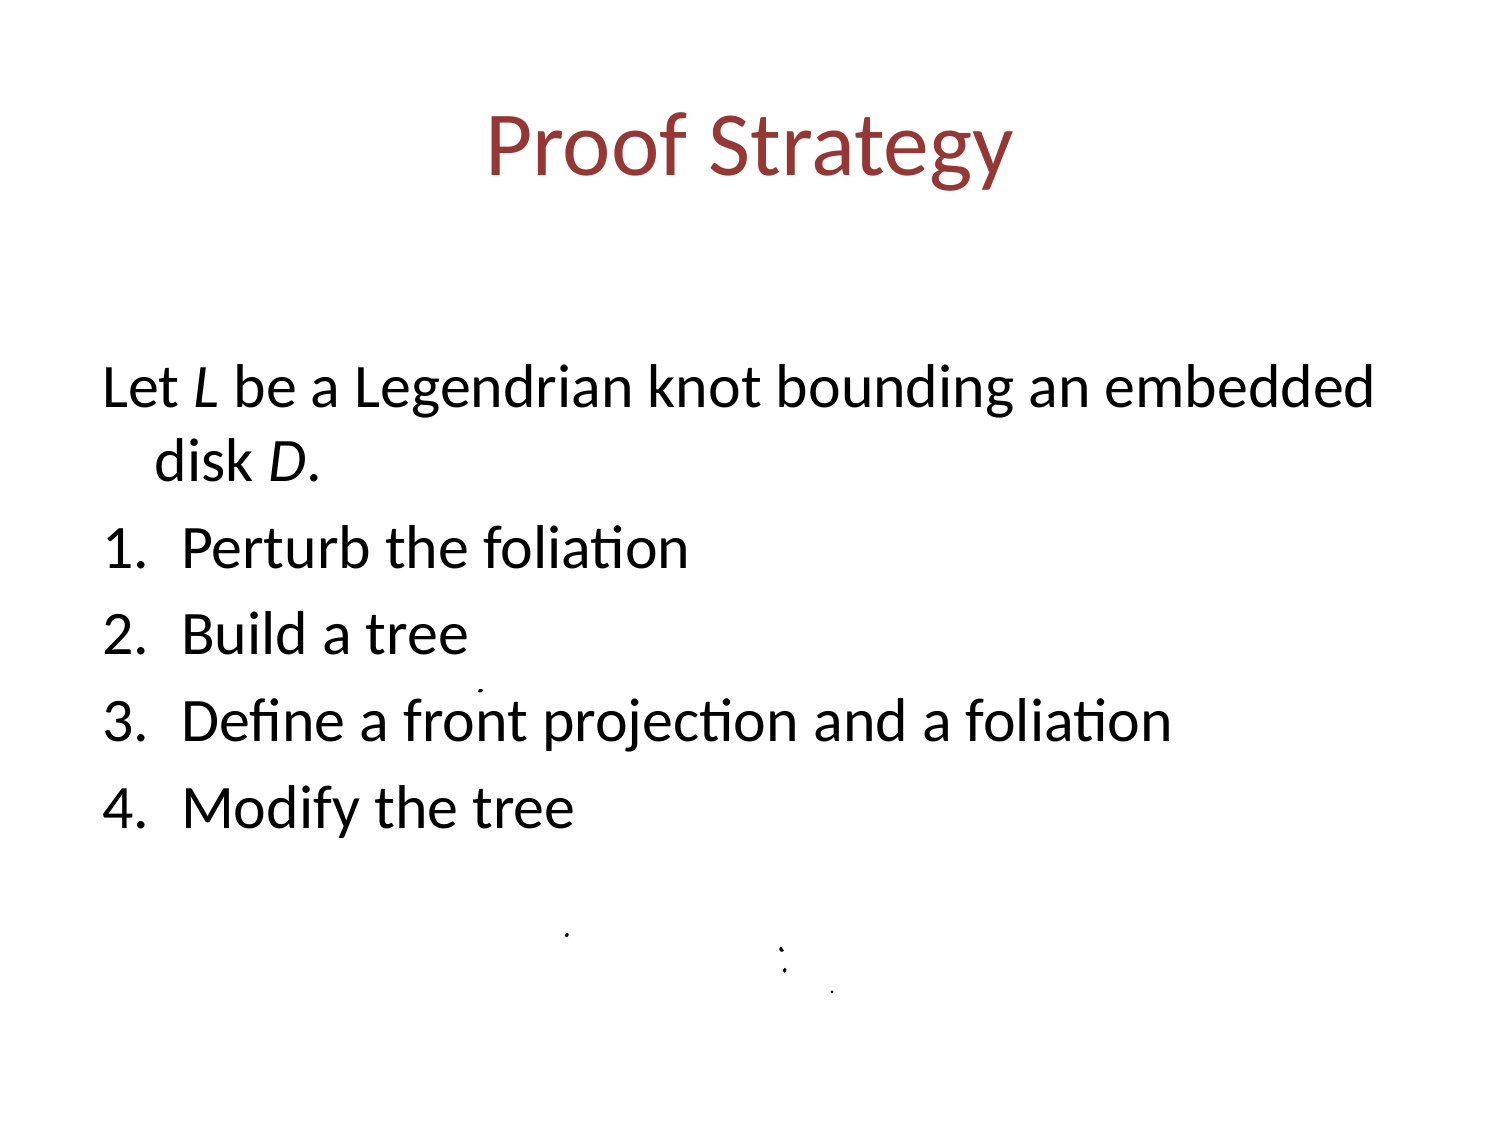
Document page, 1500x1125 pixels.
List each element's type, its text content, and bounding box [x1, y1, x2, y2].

list Let L be a Legendrian knot bounding an embedded disk D. Perturb the foliation Build a tree Define a front projection and a foliation Modify the tree [87, 337, 1438, 850]
title Proof Strategy [75, 45, 1425, 233]
